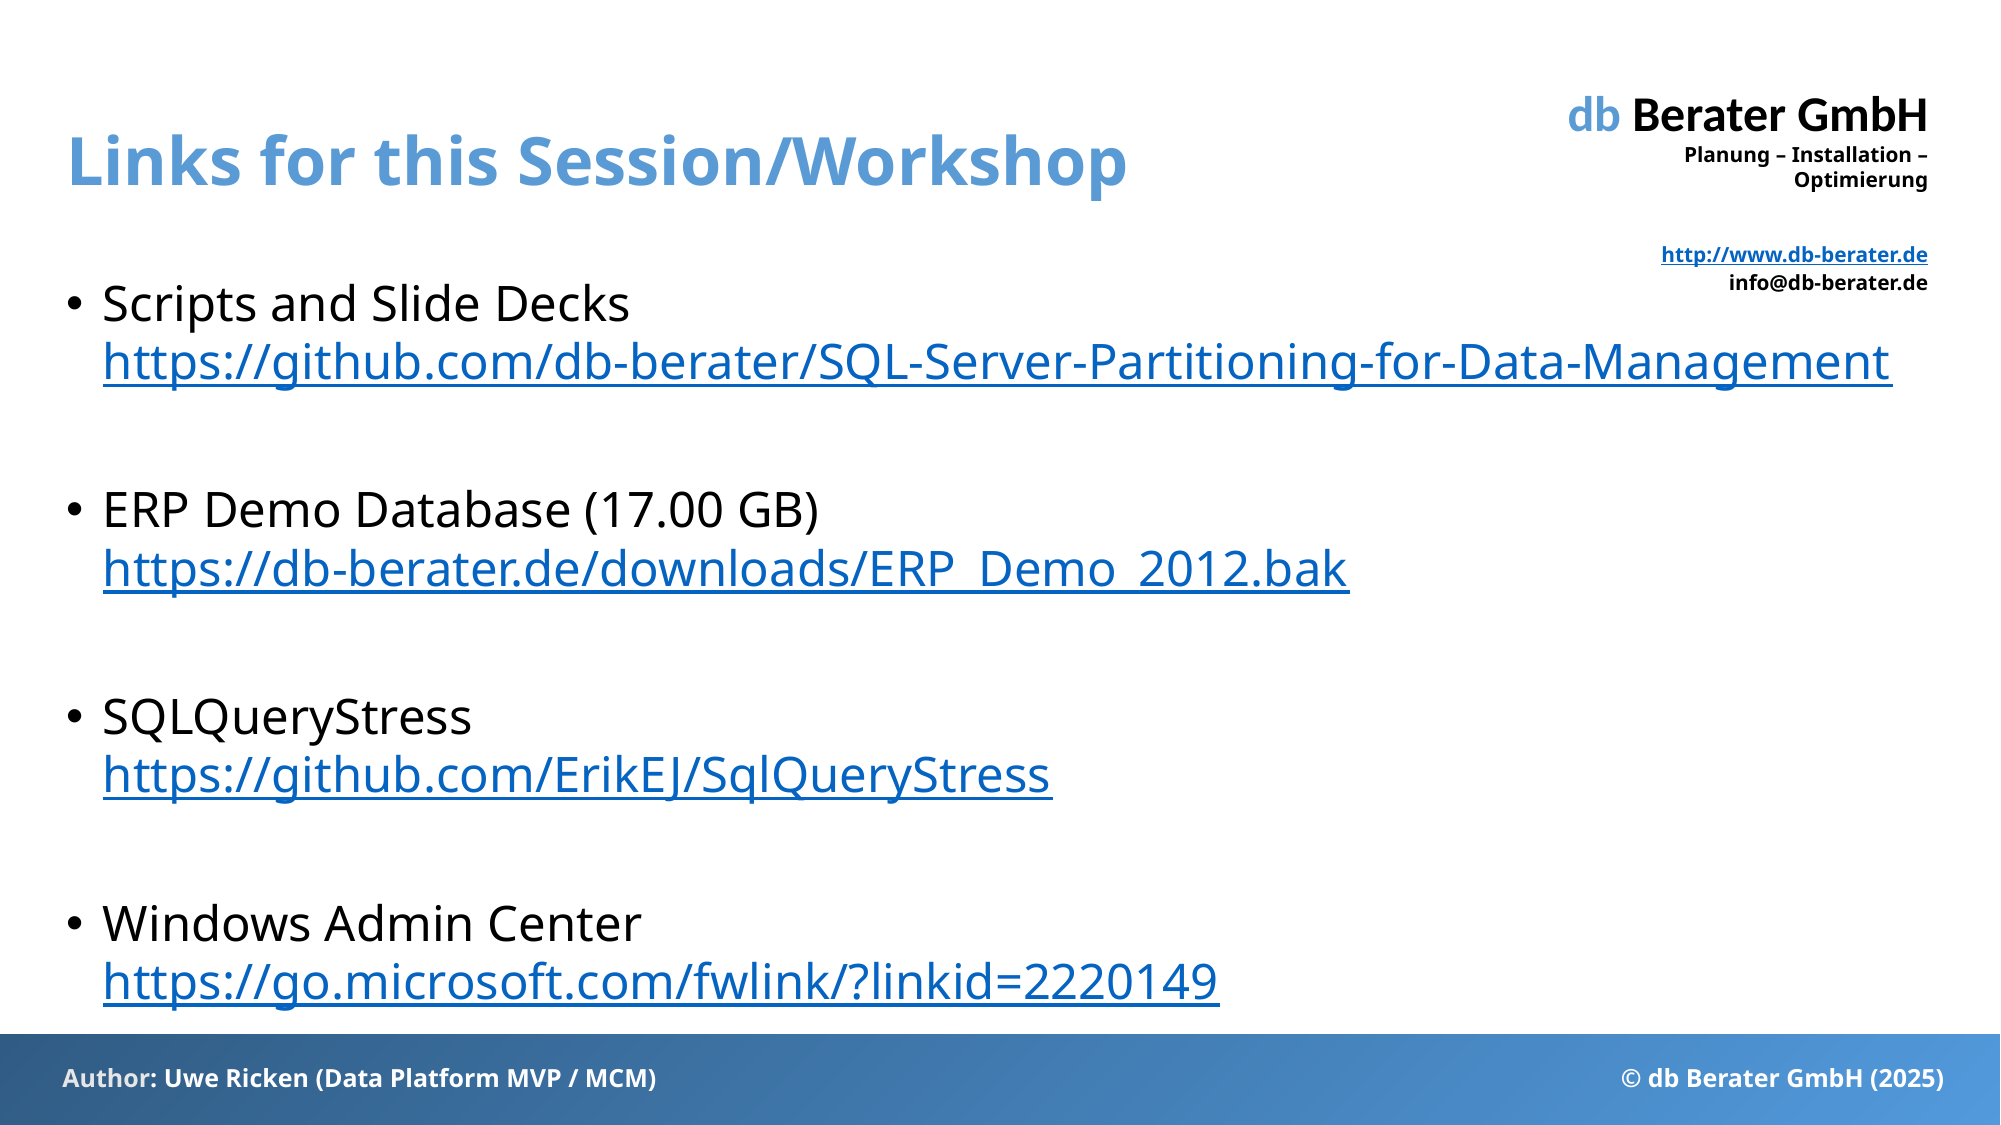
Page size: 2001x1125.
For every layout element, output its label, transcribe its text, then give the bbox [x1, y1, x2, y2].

list Scripts and Slide Decks https://github.com/db-berater/SQL-Server-Partitioning-for-Data-Management ERP Demo Database (17.00 GB) https://db-berater.de/downloads/ERP_Demo_2012.bak SQLQueryStress https://github.com/ErikEJ/SqlQueryStress Windows Admin Center https://go.microsoft.com/fwlink/?linkid=2220149 [54, 273, 1945, 1024]
title Links for this Session/Workshop [54, 72, 1538, 256]
